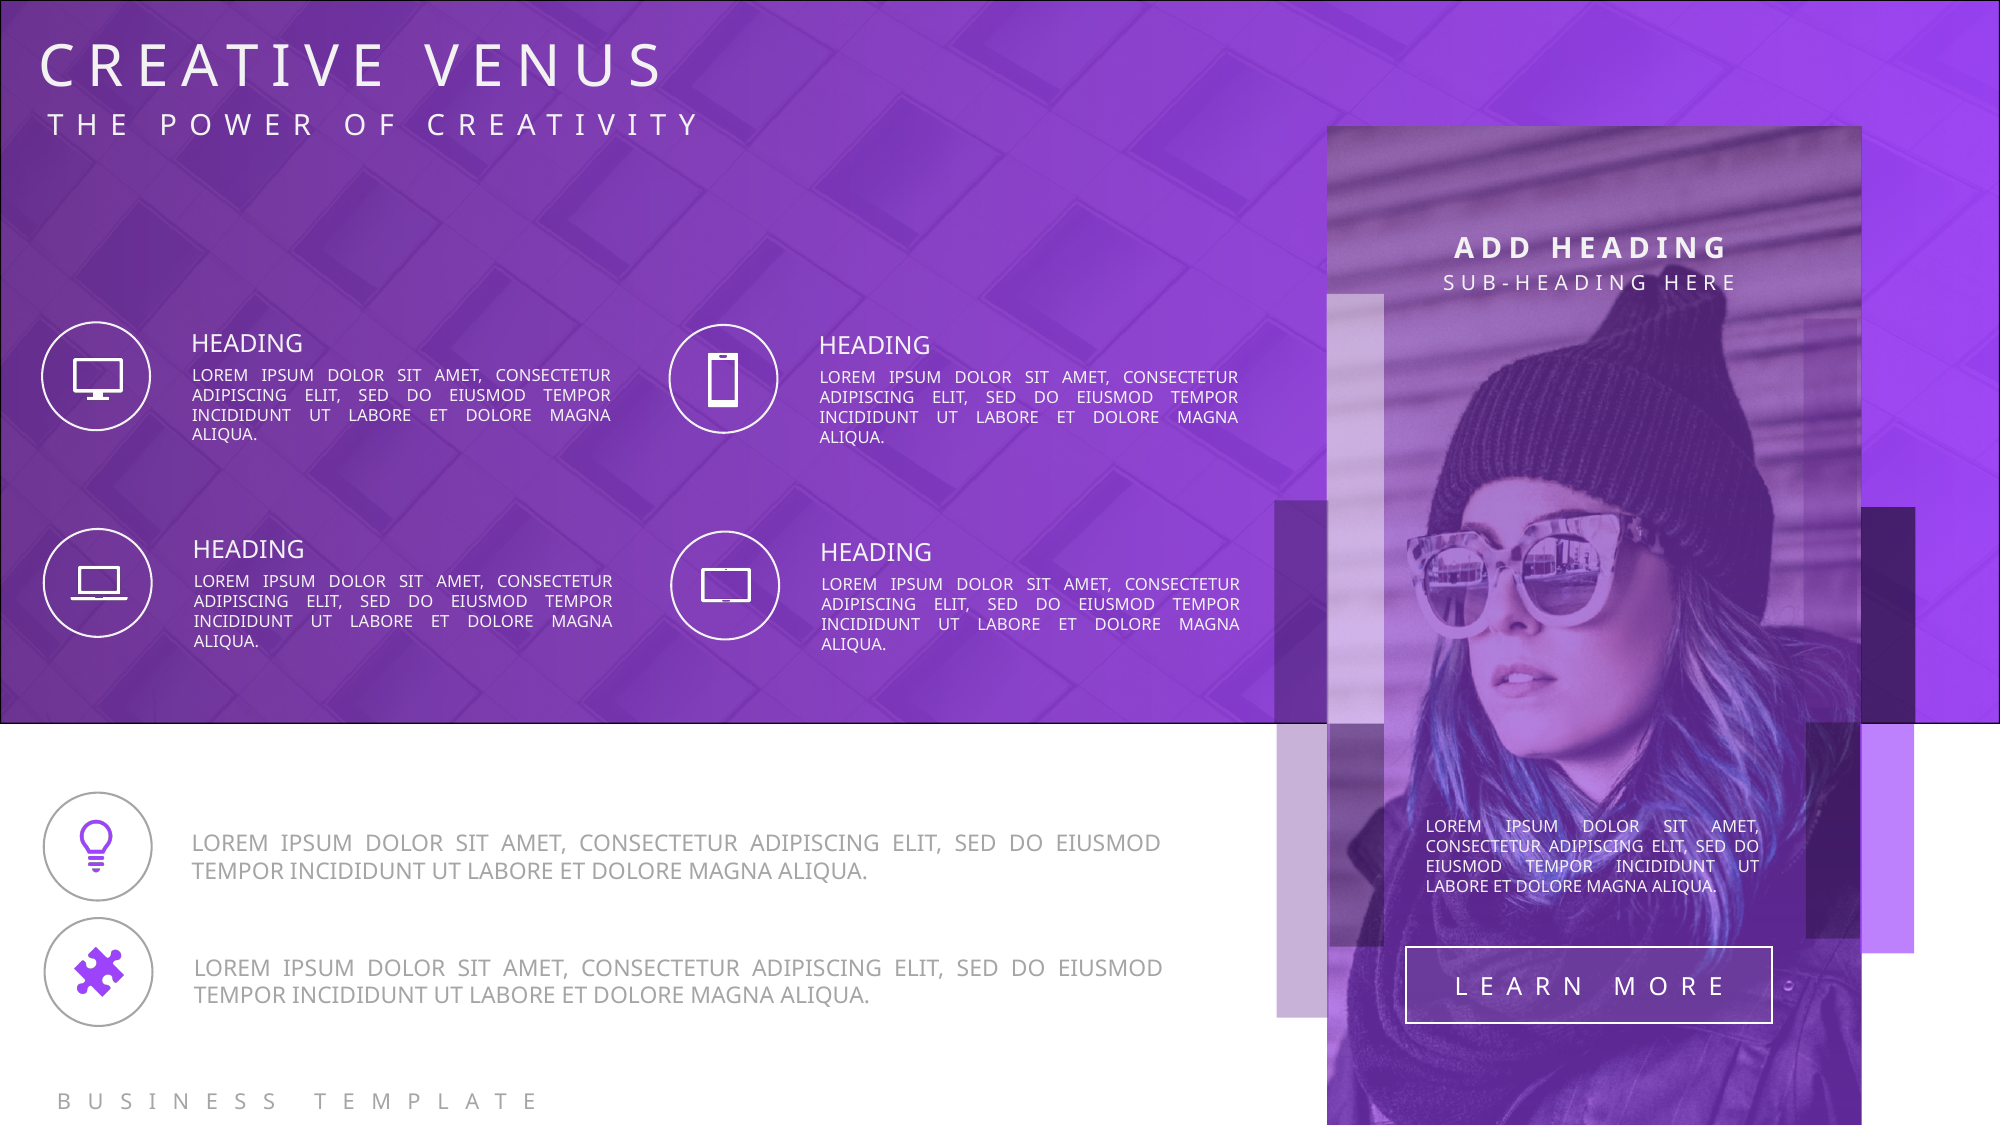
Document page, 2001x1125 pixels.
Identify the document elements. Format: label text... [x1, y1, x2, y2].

picture [69, 943, 129, 1003]
text_box LOREM IPSUM DOLOR SIT AMET, CONSECTETUR ADIPISCING ELIT, SED DO EIUSMOD TEMPOR INCIDIDUNT UT LABORE ET DOLORE MAGNA ALIQUA. [1410, 808, 1775, 904]
text_box LOREM IPSUM DOLOR SIT AMET, CONSECTETUR ADIPISCING ELIT, SED DO EIUSMOD TEMPOR INCIDIDUNT UT LABORE ET DOLORE MAGNA ALIQUA. [179, 946, 1179, 1016]
text_box LEARN MORE [1405, 946, 1773, 1024]
text_box [42, 791, 153, 902]
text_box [177, 526, 628, 640]
picture [692, 349, 753, 410]
text_box SUB-HEADING HERE [1405, 262, 1772, 303]
text_box LOREM IPSUM DOLOR SIT AMET, CONSECTETUR ADIPISCING ELIT, SED DO EIUSMOD TEMPOR INCIDIDUNT UT LABORE ET DOLORE MAGNA ALIQUA. [176, 821, 1177, 892]
picture [695, 555, 756, 615]
text_box [1326, 125, 1862, 1125]
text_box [1274, 293, 1384, 1018]
picture [69, 553, 129, 613]
text_box [42, 527, 153, 638]
text_box [670, 530, 781, 641]
text_box [0, 0, 2000, 725]
text_box THE POWER OF CREATIVITY [32, 98, 859, 149]
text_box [803, 322, 1254, 436]
picture [66, 816, 126, 876]
text_box ADD HEADING [1406, 221, 1773, 272]
text_box [43, 917, 154, 1027]
picture [68, 349, 128, 409]
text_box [805, 528, 1256, 643]
text_box [668, 323, 779, 434]
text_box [176, 319, 627, 433]
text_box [1803, 318, 1916, 954]
text_box BUSINESS TEMPLATE [42, 1079, 869, 1121]
text_box CREATIVE VENUS [23, 21, 850, 106]
text_box [41, 321, 152, 432]
